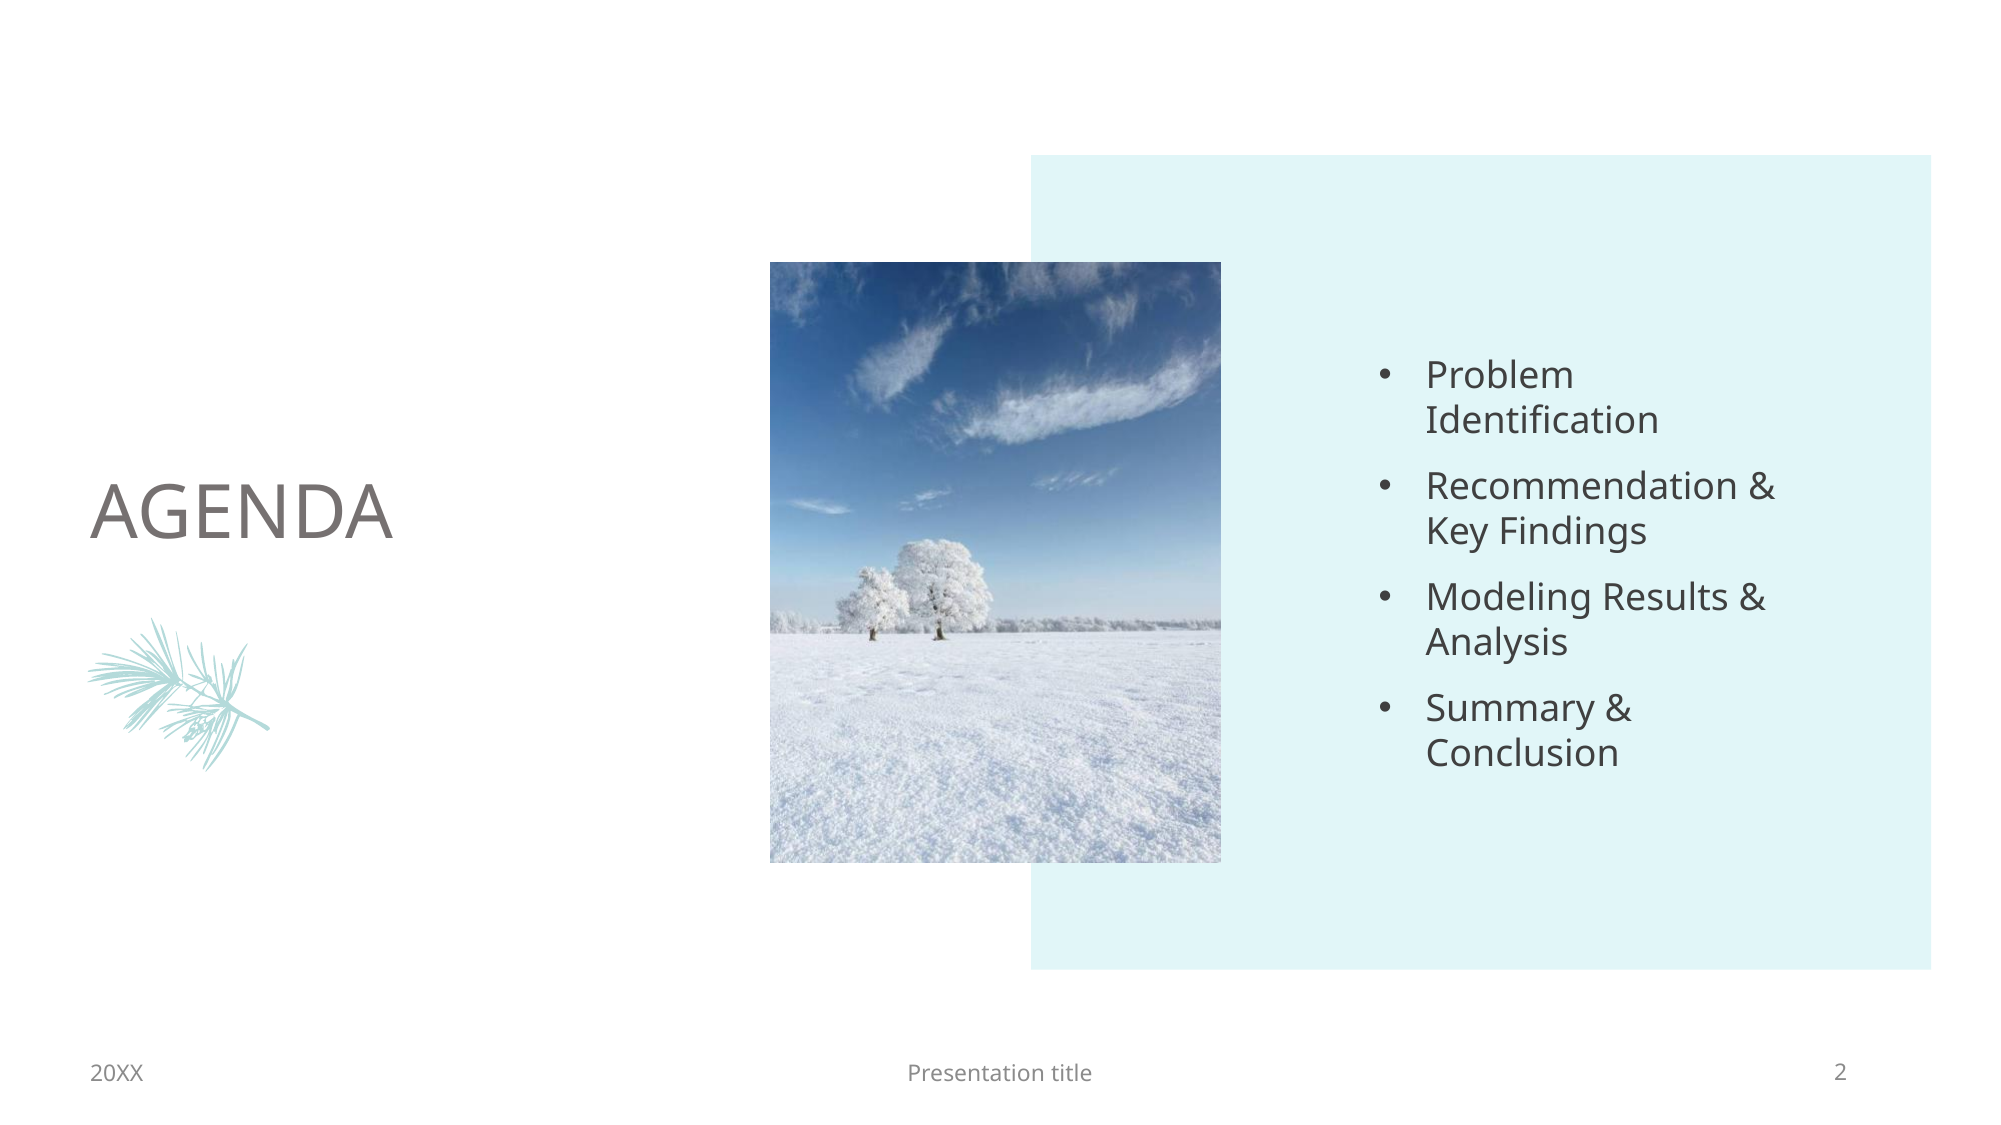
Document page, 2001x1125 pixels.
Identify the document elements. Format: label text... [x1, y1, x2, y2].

slide_number 2 [1412, 1042, 1863, 1103]
slide_number 20XX [75, 1042, 525, 1103]
footer Presentation title [662, 1042, 1338, 1103]
title AGENDA [75, 345, 707, 563]
picture [770, 262, 1221, 863]
list Problem Identification Recommendation & Key Findings Modeling Results & Analysis Summary & Conclusion [1363, 310, 1814, 815]
